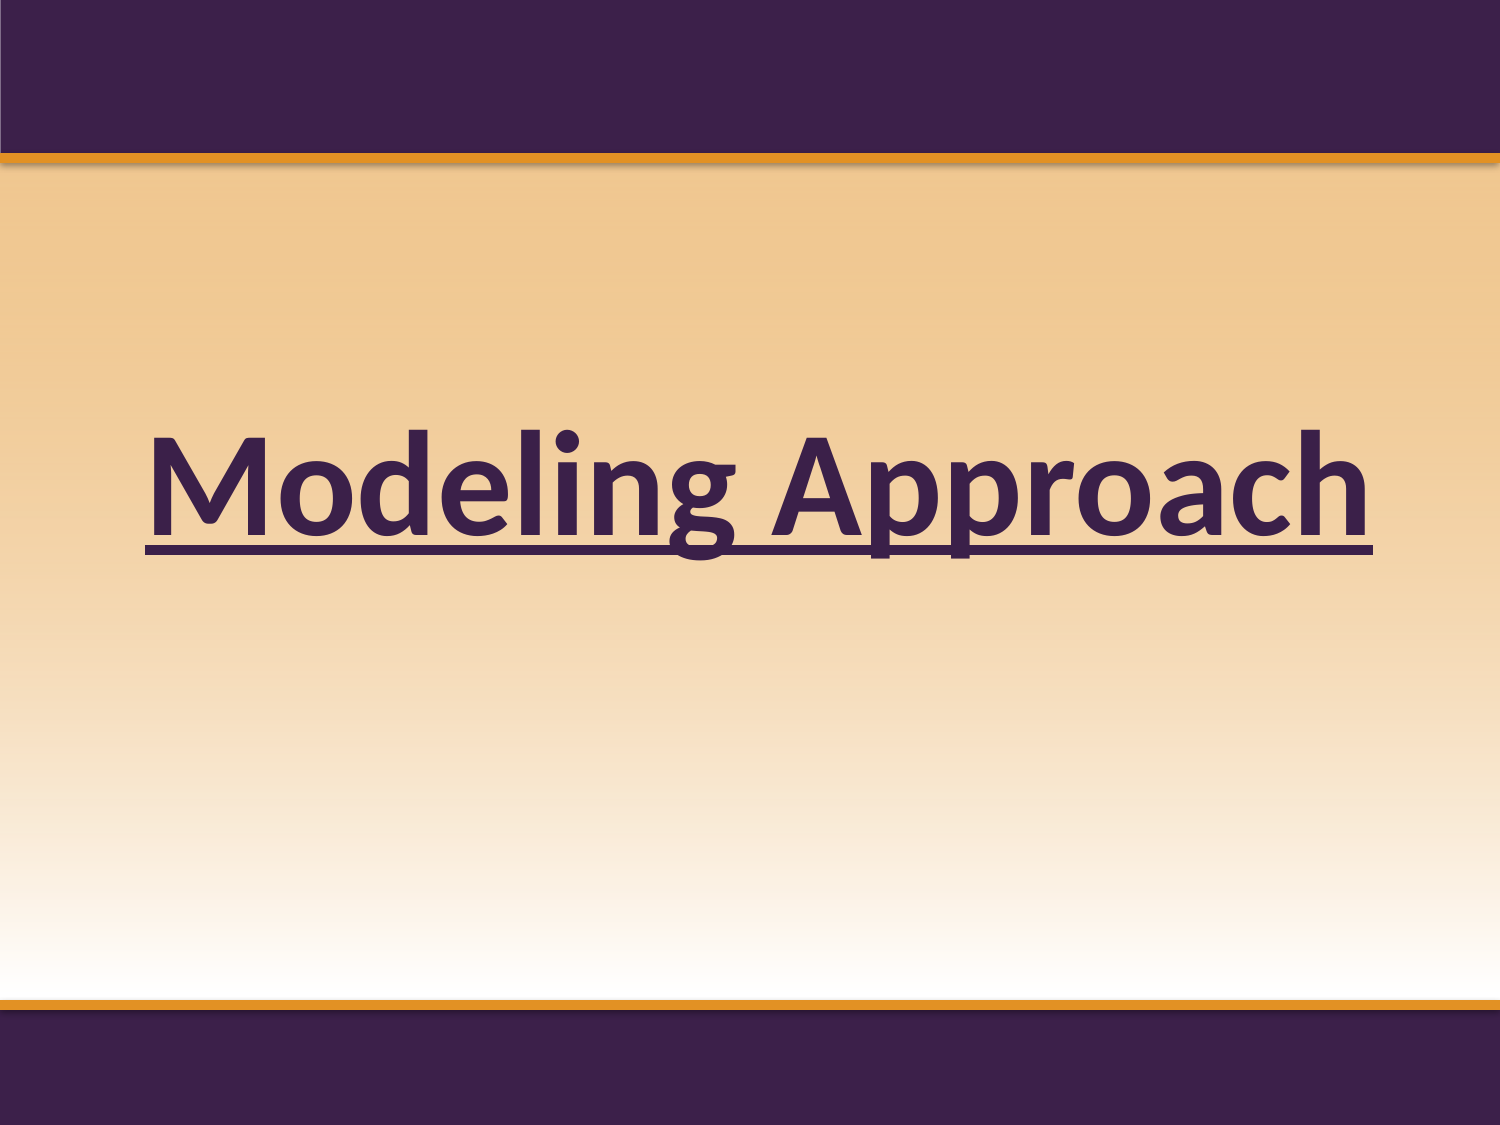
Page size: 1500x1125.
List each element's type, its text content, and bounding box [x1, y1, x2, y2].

list Modeling Approach [0, 370, 1500, 996]
